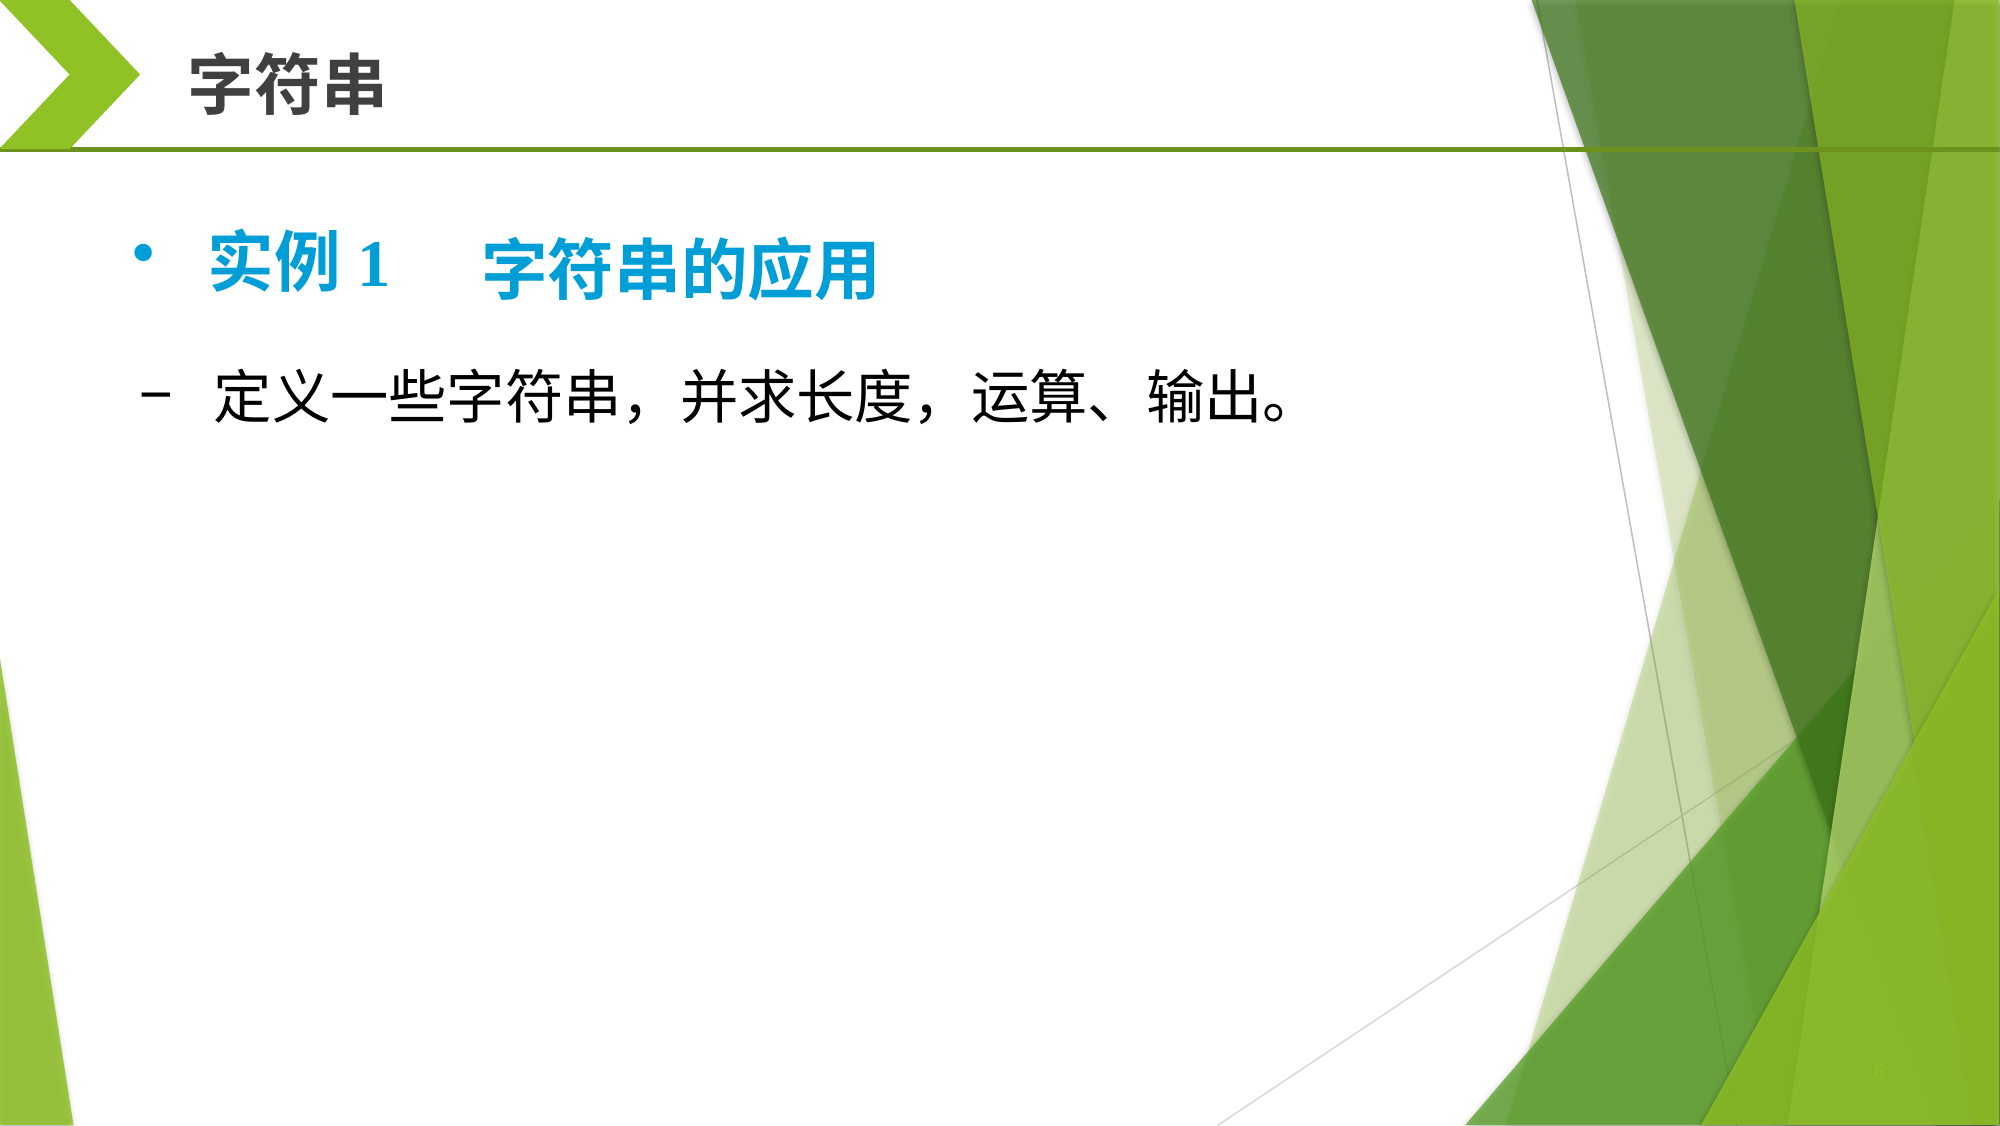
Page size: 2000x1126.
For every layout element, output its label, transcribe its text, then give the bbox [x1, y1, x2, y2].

text_box 字符串 [173, 35, 823, 131]
text_box [0, 0, 142, 148]
slide_number 6 [1433, 1042, 1900, 1103]
text_box 实例1 [117, 172, 406, 308]
text_box 定义一些字符串，并求长度，运算、输出。 [124, 317, 1854, 438]
text_box 字符串的应用 [466, 180, 897, 316]
